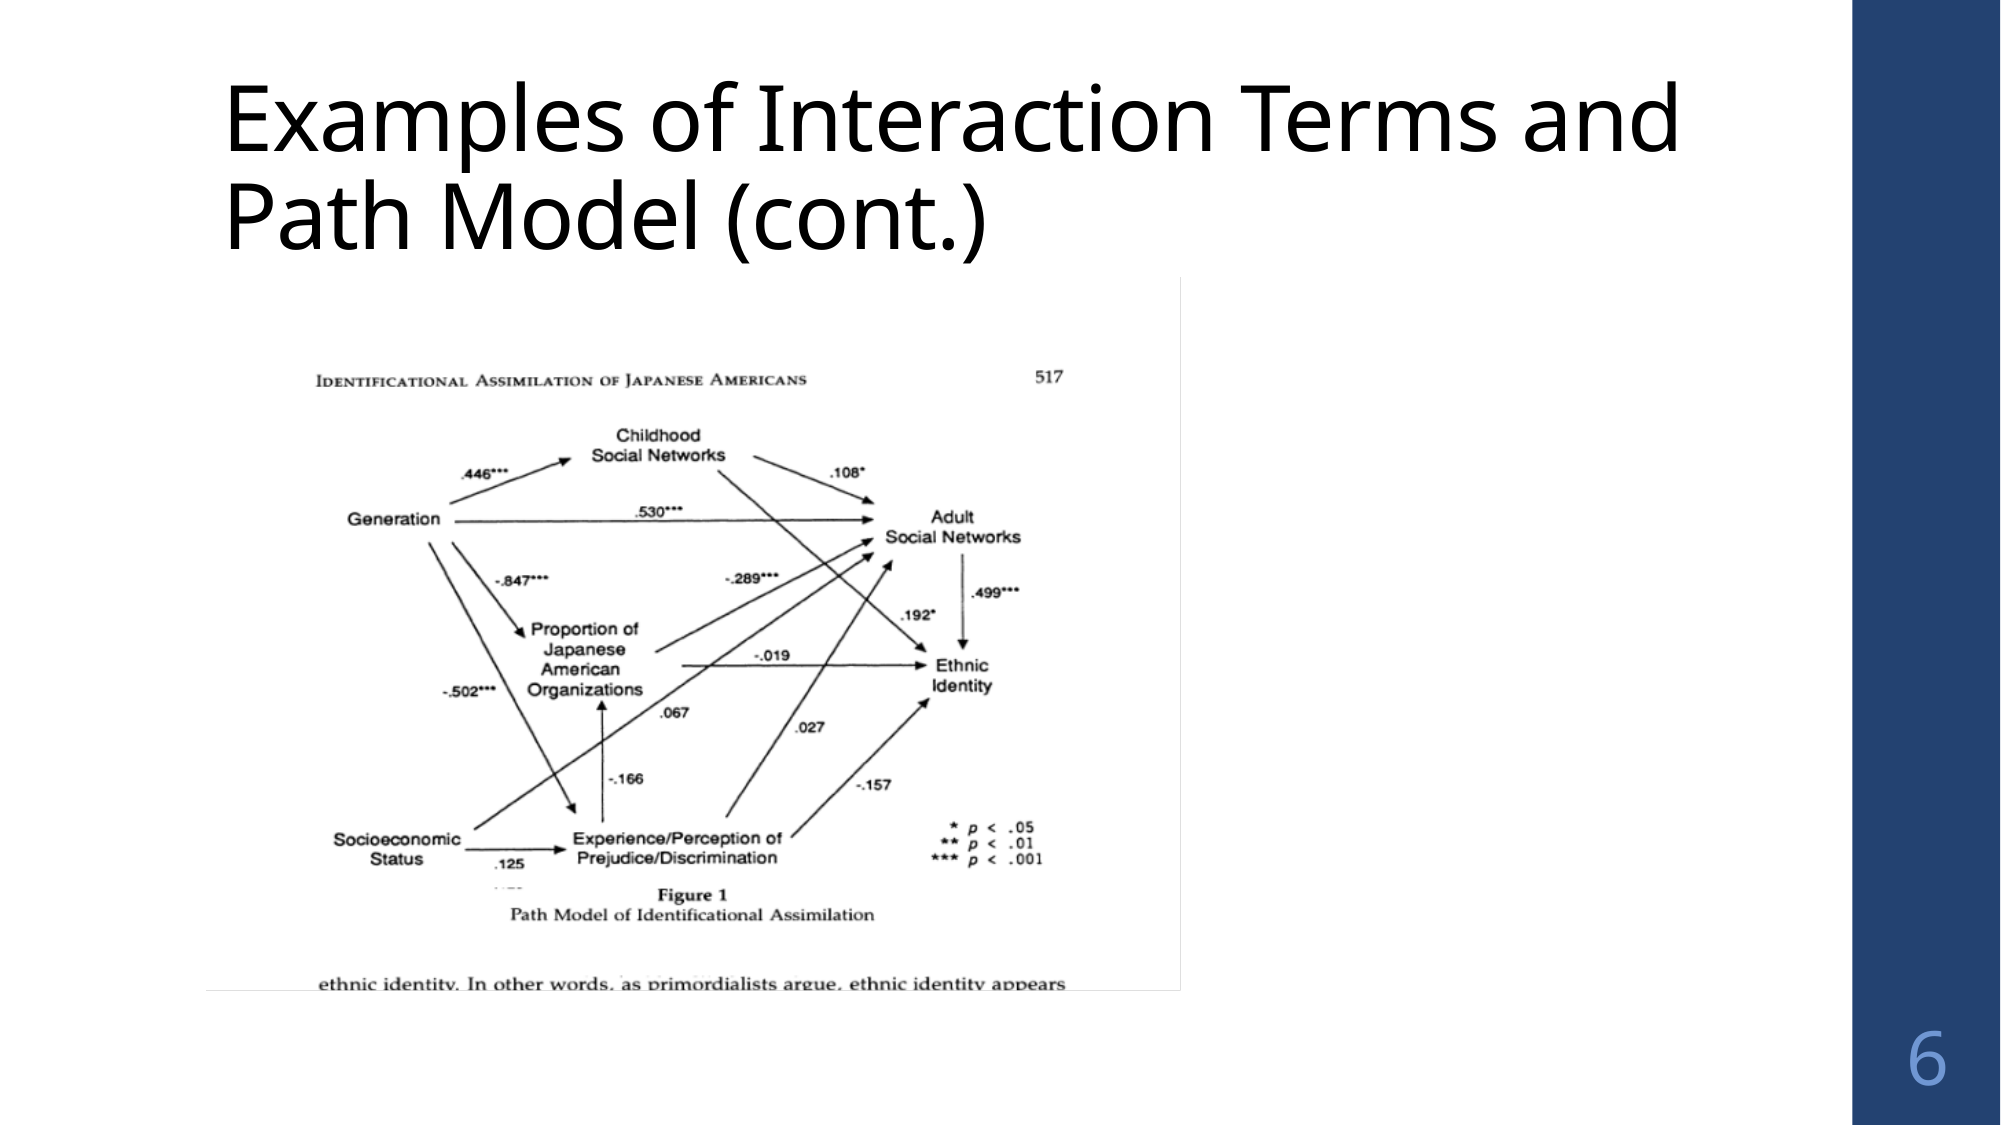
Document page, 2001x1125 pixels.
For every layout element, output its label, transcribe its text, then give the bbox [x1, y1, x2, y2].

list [206, 277, 1182, 992]
title Examples of Interaction Terms and Path Model (cont.) [206, 60, 1797, 278]
slide_number 6 [1852, 1012, 2000, 1110]
